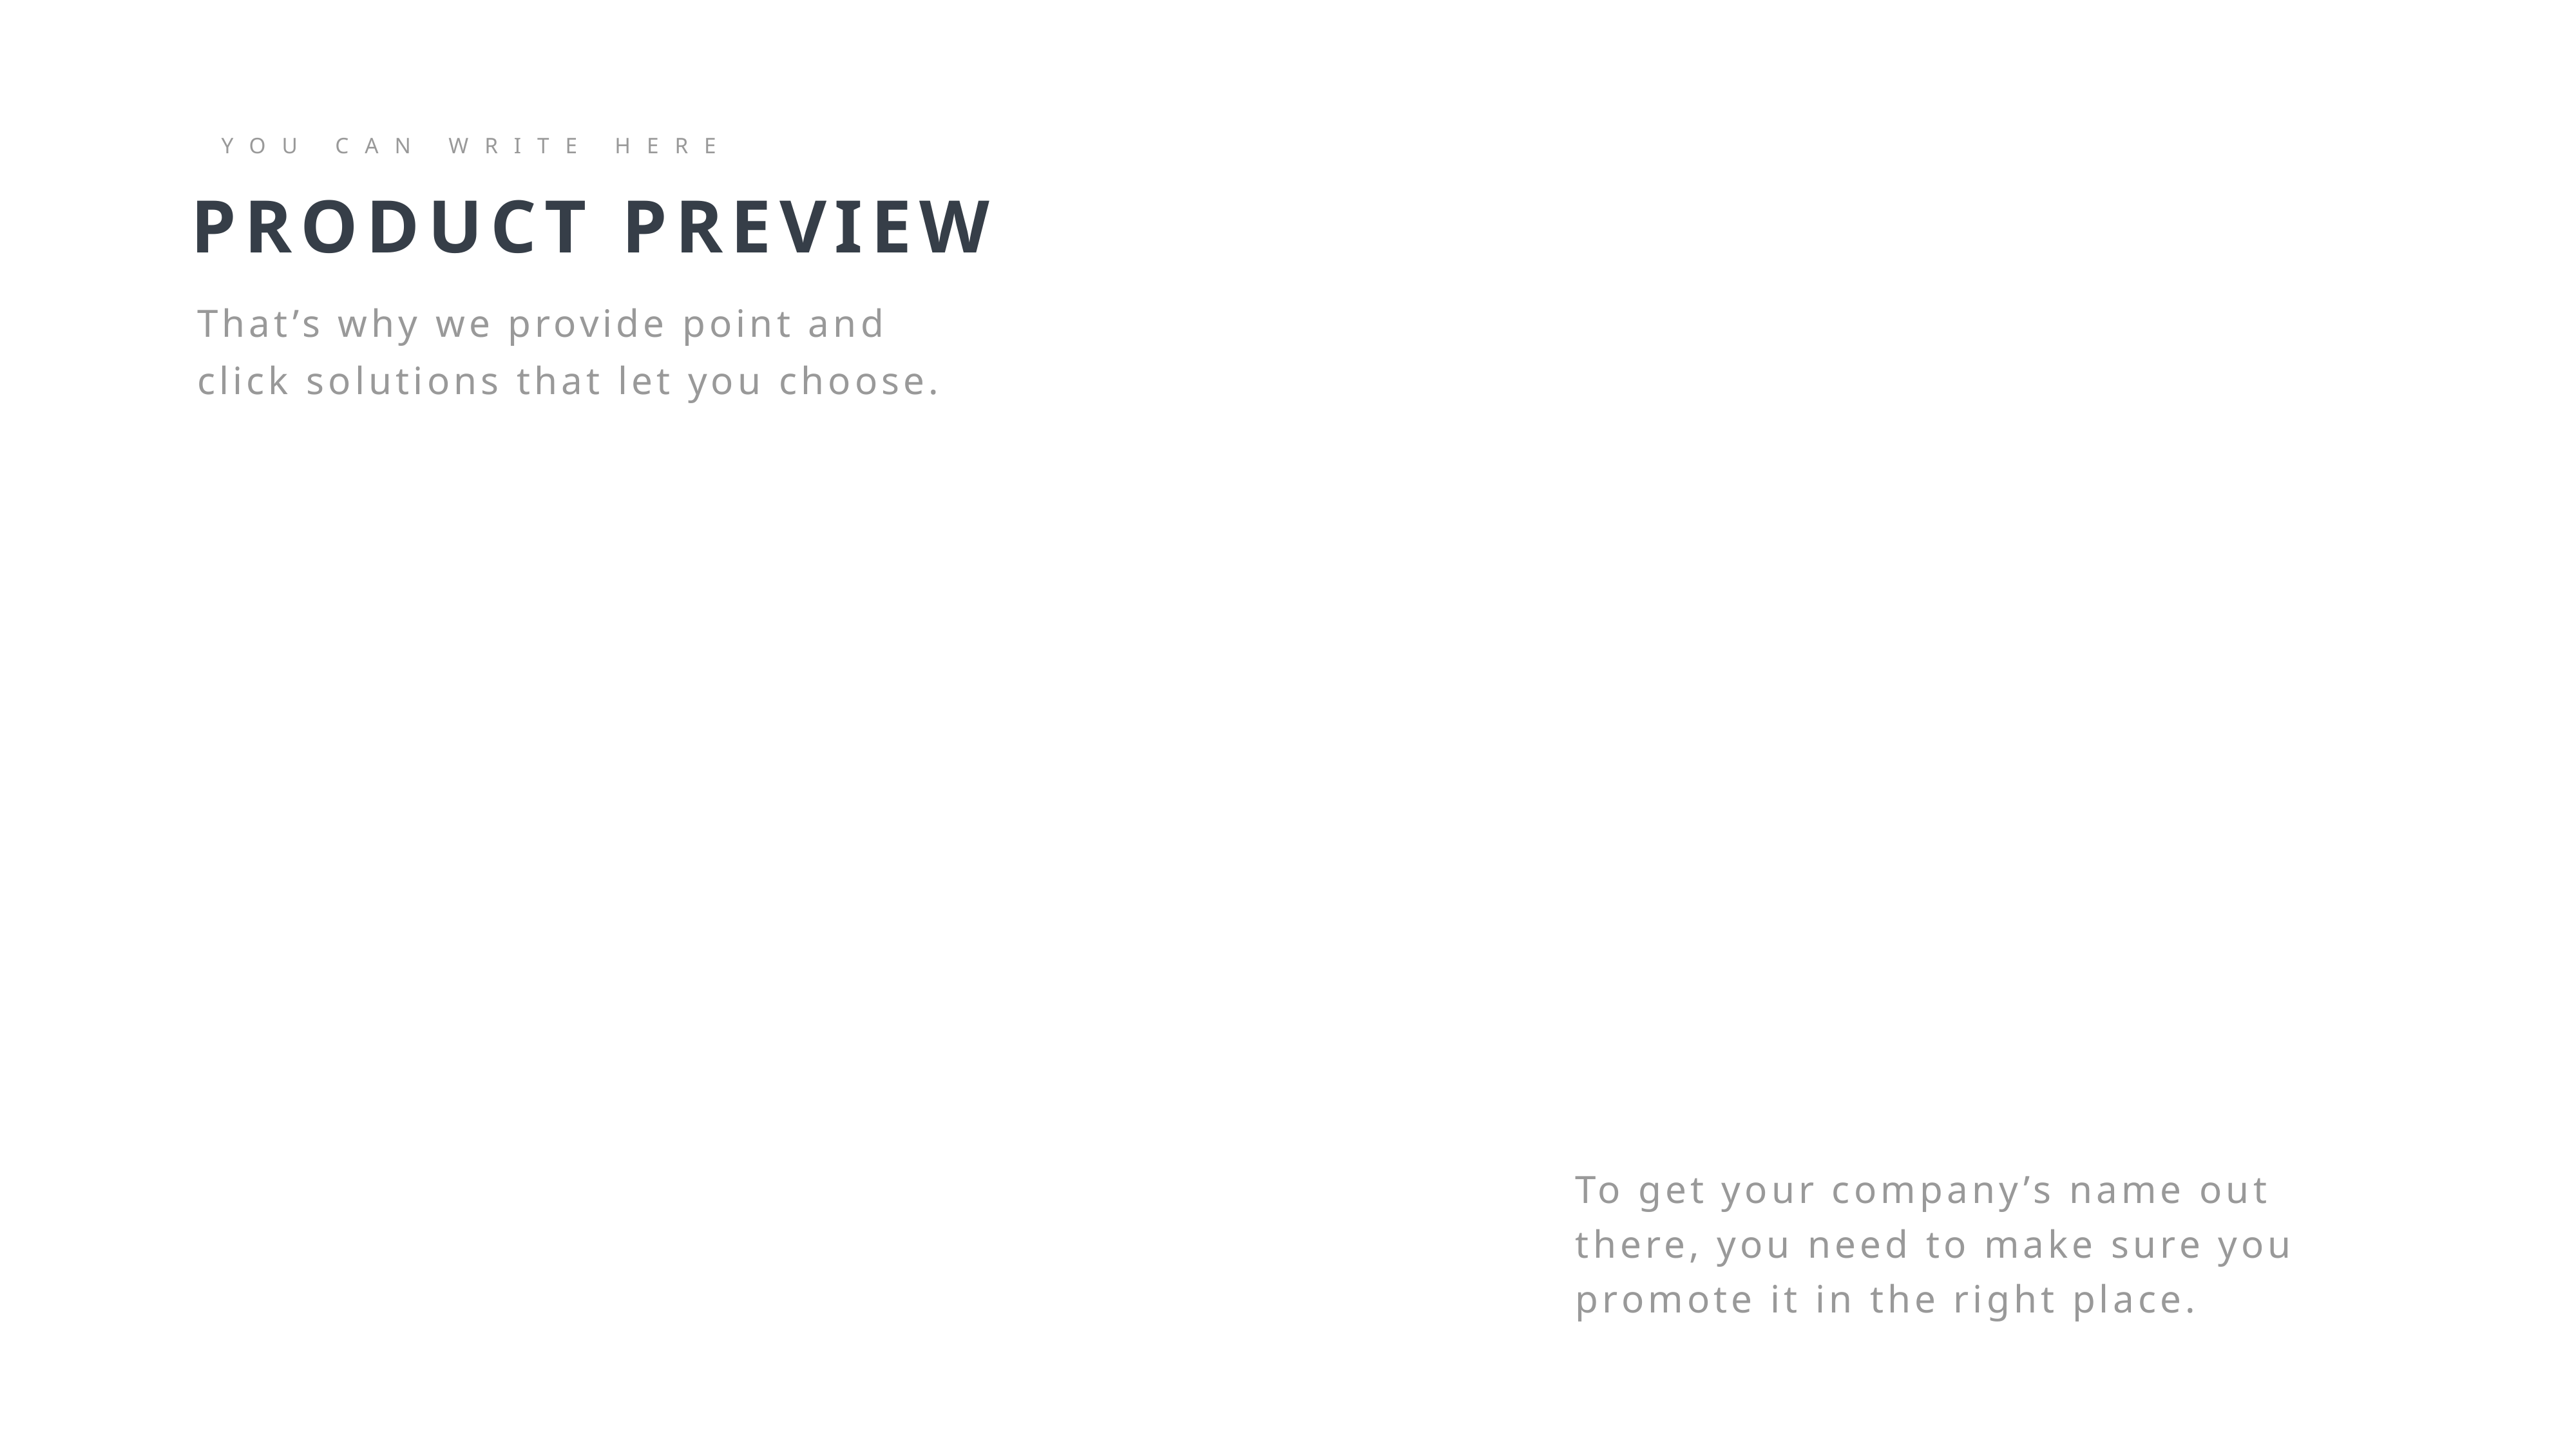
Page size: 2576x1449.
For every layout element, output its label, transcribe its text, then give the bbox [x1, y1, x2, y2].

text_box That’s why we provide point and click solutions that let you choose. [187, 282, 993, 407]
picture [140, 127, 2435, 1322]
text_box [182, 127, 1098, 274]
text_box To get your company’s name out there, you need to make sure you promote it in the right place. [1566, 1151, 2380, 1325]
